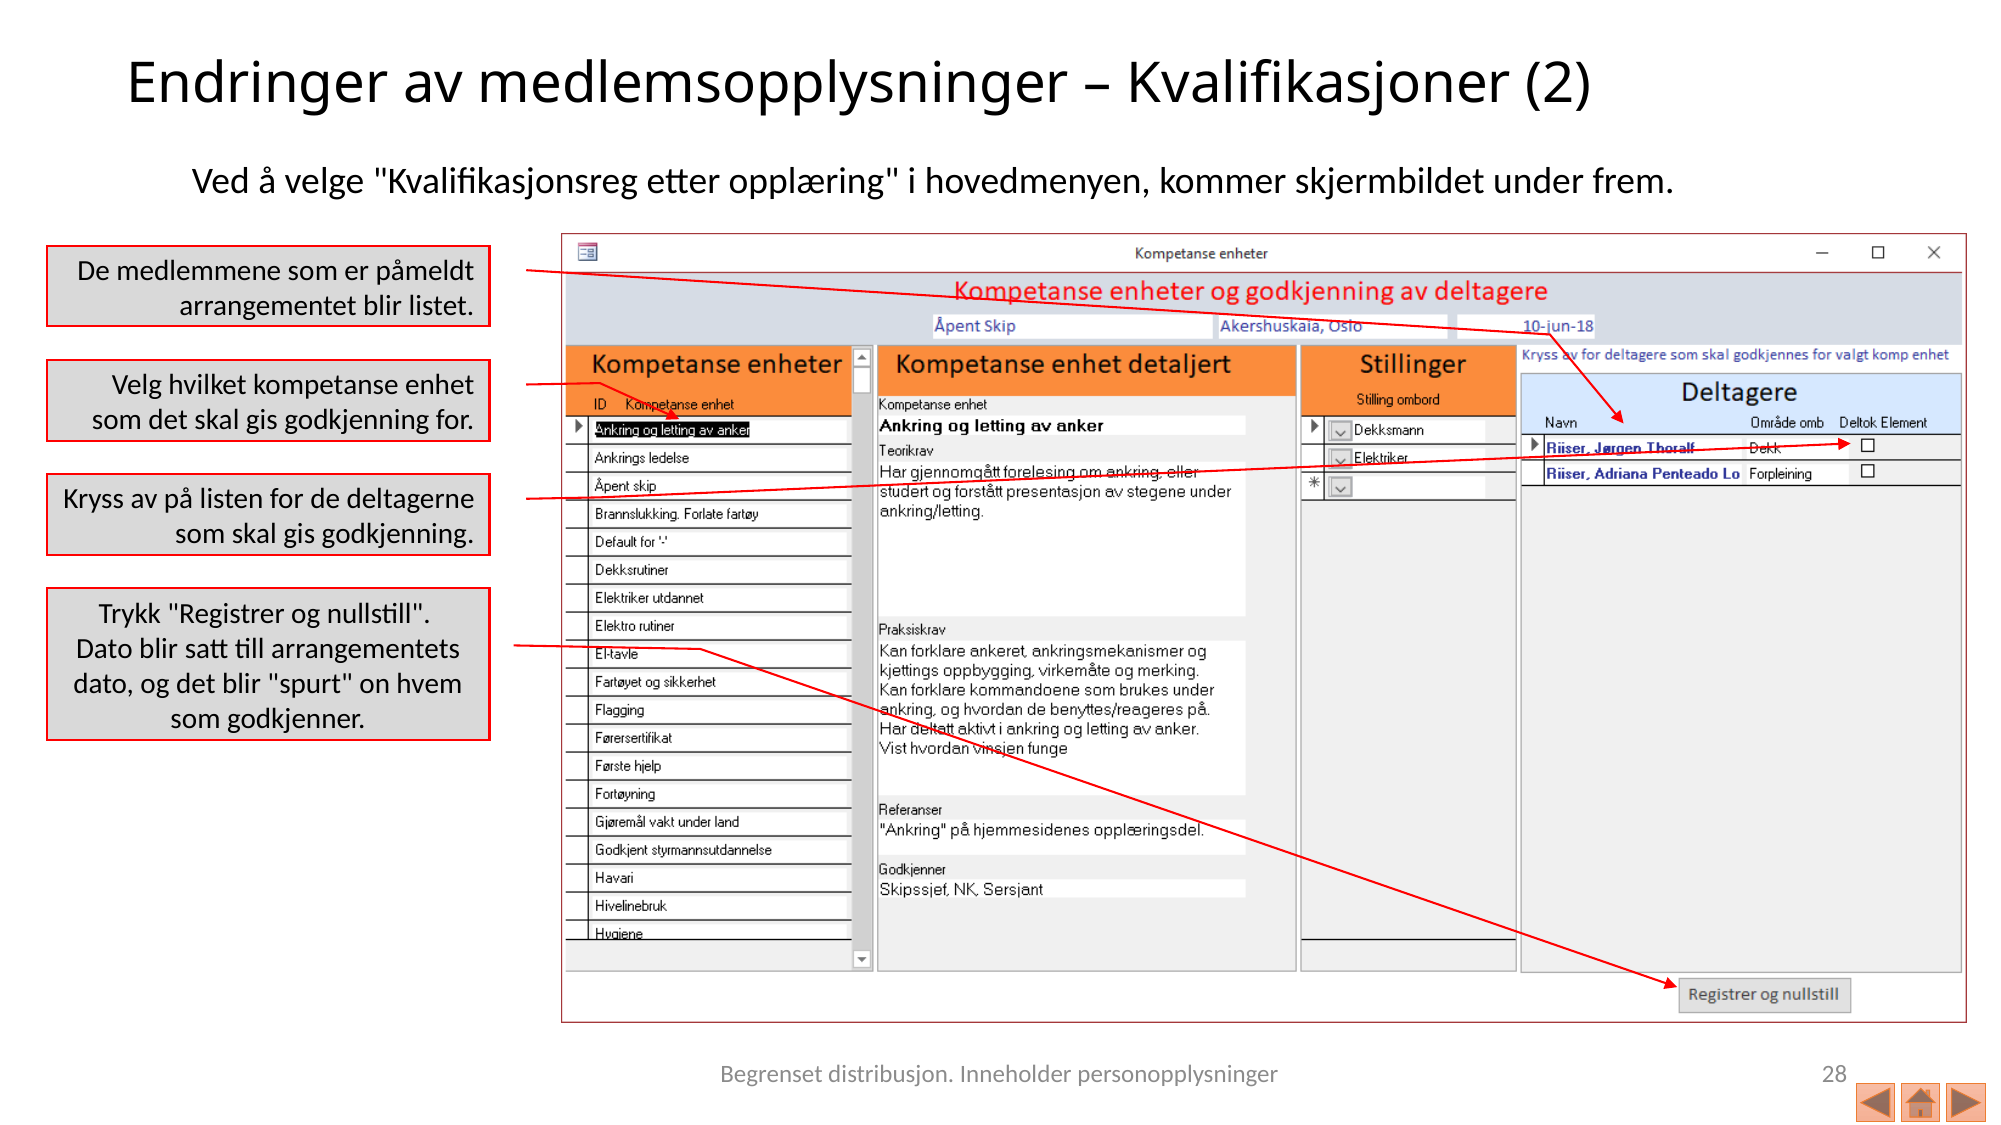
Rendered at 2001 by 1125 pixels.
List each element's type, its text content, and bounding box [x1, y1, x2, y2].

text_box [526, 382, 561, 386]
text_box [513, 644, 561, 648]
title Endringer av medlemsopplysninger – Kvalifikasjoner (2) [111, 30, 1857, 139]
text_box [1901, 1083, 1940, 1122]
text_box Kryss av på listen for de deltagerne som skal gis godkjenning. [46, 473, 491, 556]
text_box [1946, 1083, 1986, 1122]
picture [561, 233, 1967, 1023]
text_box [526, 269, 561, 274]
text_box [1856, 1083, 1895, 1122]
text_box De medlemmene som er påmeldt arrangementet blir listet. [46, 245, 491, 327]
slide_number 28 [1412, 1042, 1863, 1103]
footer Begrenset distribusjon. Inneholder personopplysninger [662, 1042, 1338, 1103]
text_box Ved å velge "Kvalifikasjonsreg etter opplæring" i hovedmenyen, kommer skjermbildet under frem. [177, 149, 1692, 209]
text_box Velg hvilket kompetanse enhet som det skal gis godkjenning for. [46, 359, 491, 442]
text_box Trykk "Registrer og nullstill". Dato blir satt till arrangementets dato, og det blir "spurt" on hvem som godkjenner. [46, 587, 491, 741]
